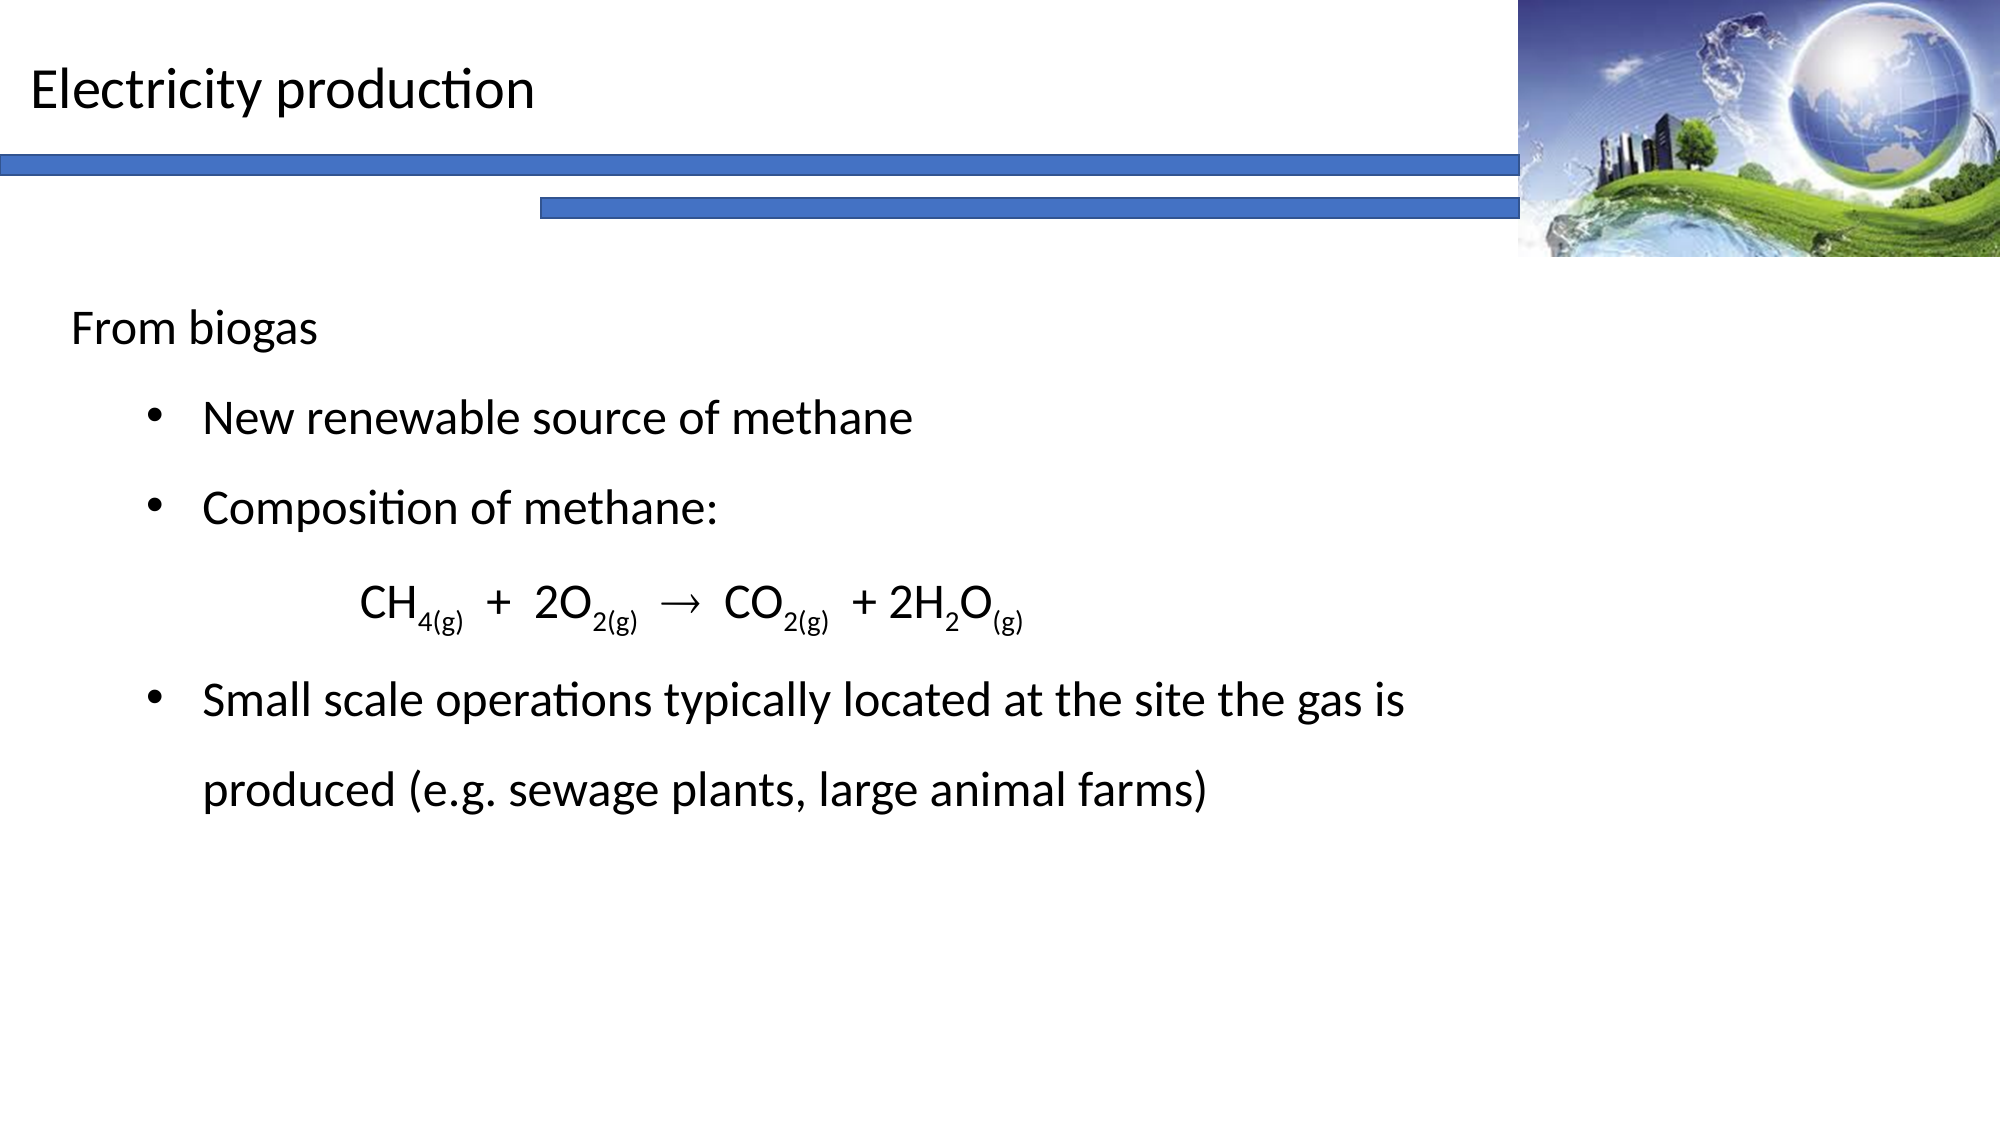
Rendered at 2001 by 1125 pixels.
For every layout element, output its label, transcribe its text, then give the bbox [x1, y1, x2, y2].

picture [1518, 0, 2000, 257]
text_box [540, 197, 1518, 219]
text_box [0, 154, 1518, 176]
text_box From biogas New renewable source of methane Composition of methane: CH4(g) + 2O2(g)  CO2(g) + 2H2O(g) Small scale operations typically located at the site the gas is produced (e.g. sewage plants, large animal farms) [56, 256, 1611, 825]
text_box Electricity production [15, 42, 846, 128]
